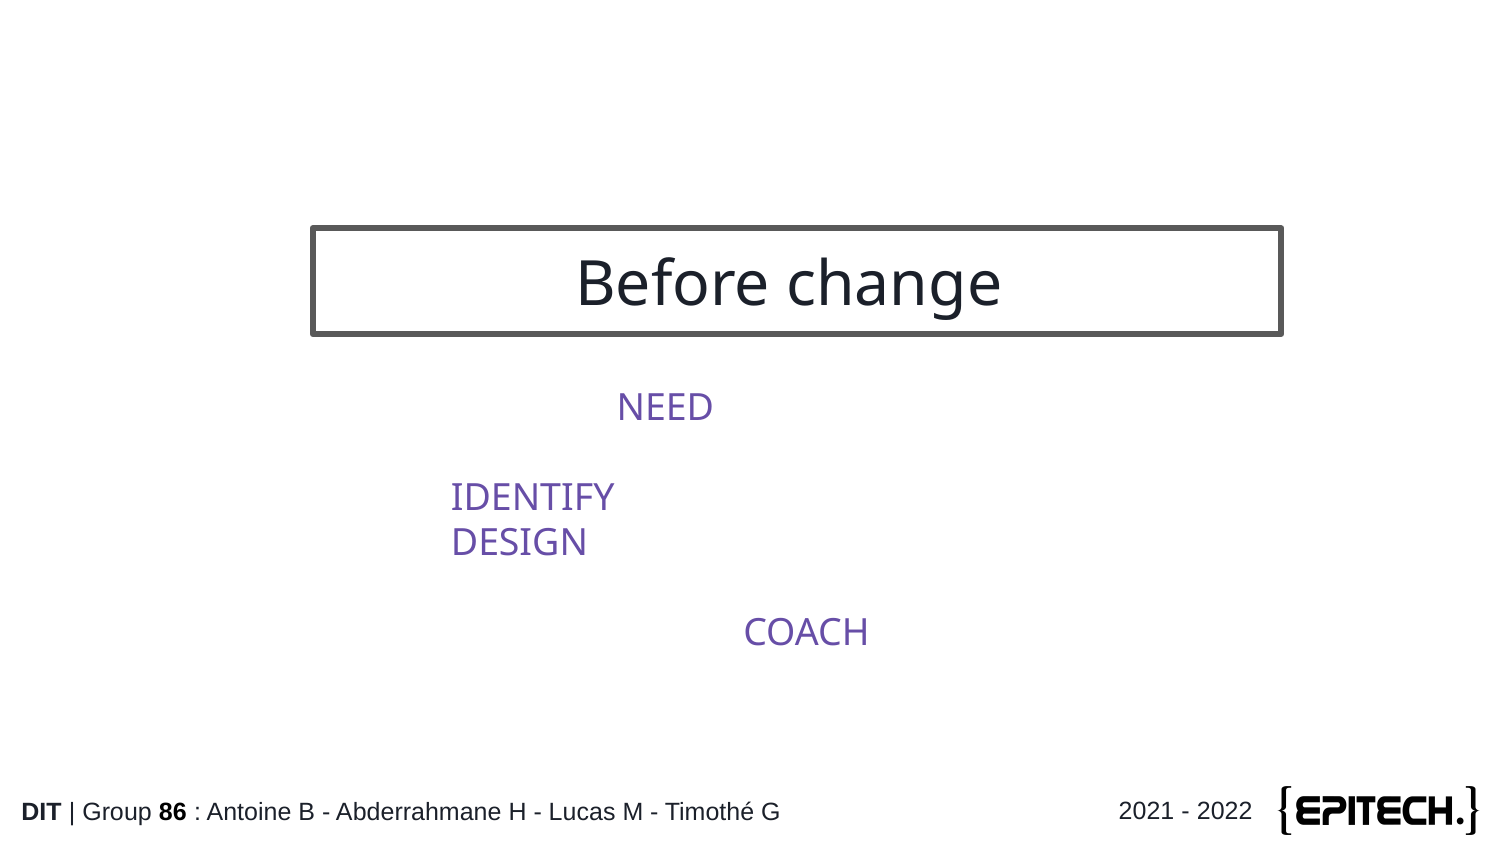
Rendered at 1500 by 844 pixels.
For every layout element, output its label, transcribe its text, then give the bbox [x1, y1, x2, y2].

text_box Before change [312, 228, 1282, 334]
picture [1277, 786, 1480, 835]
text_box NEED IDENTIFY DESIGN COACH [435, 513, 1064, 568]
